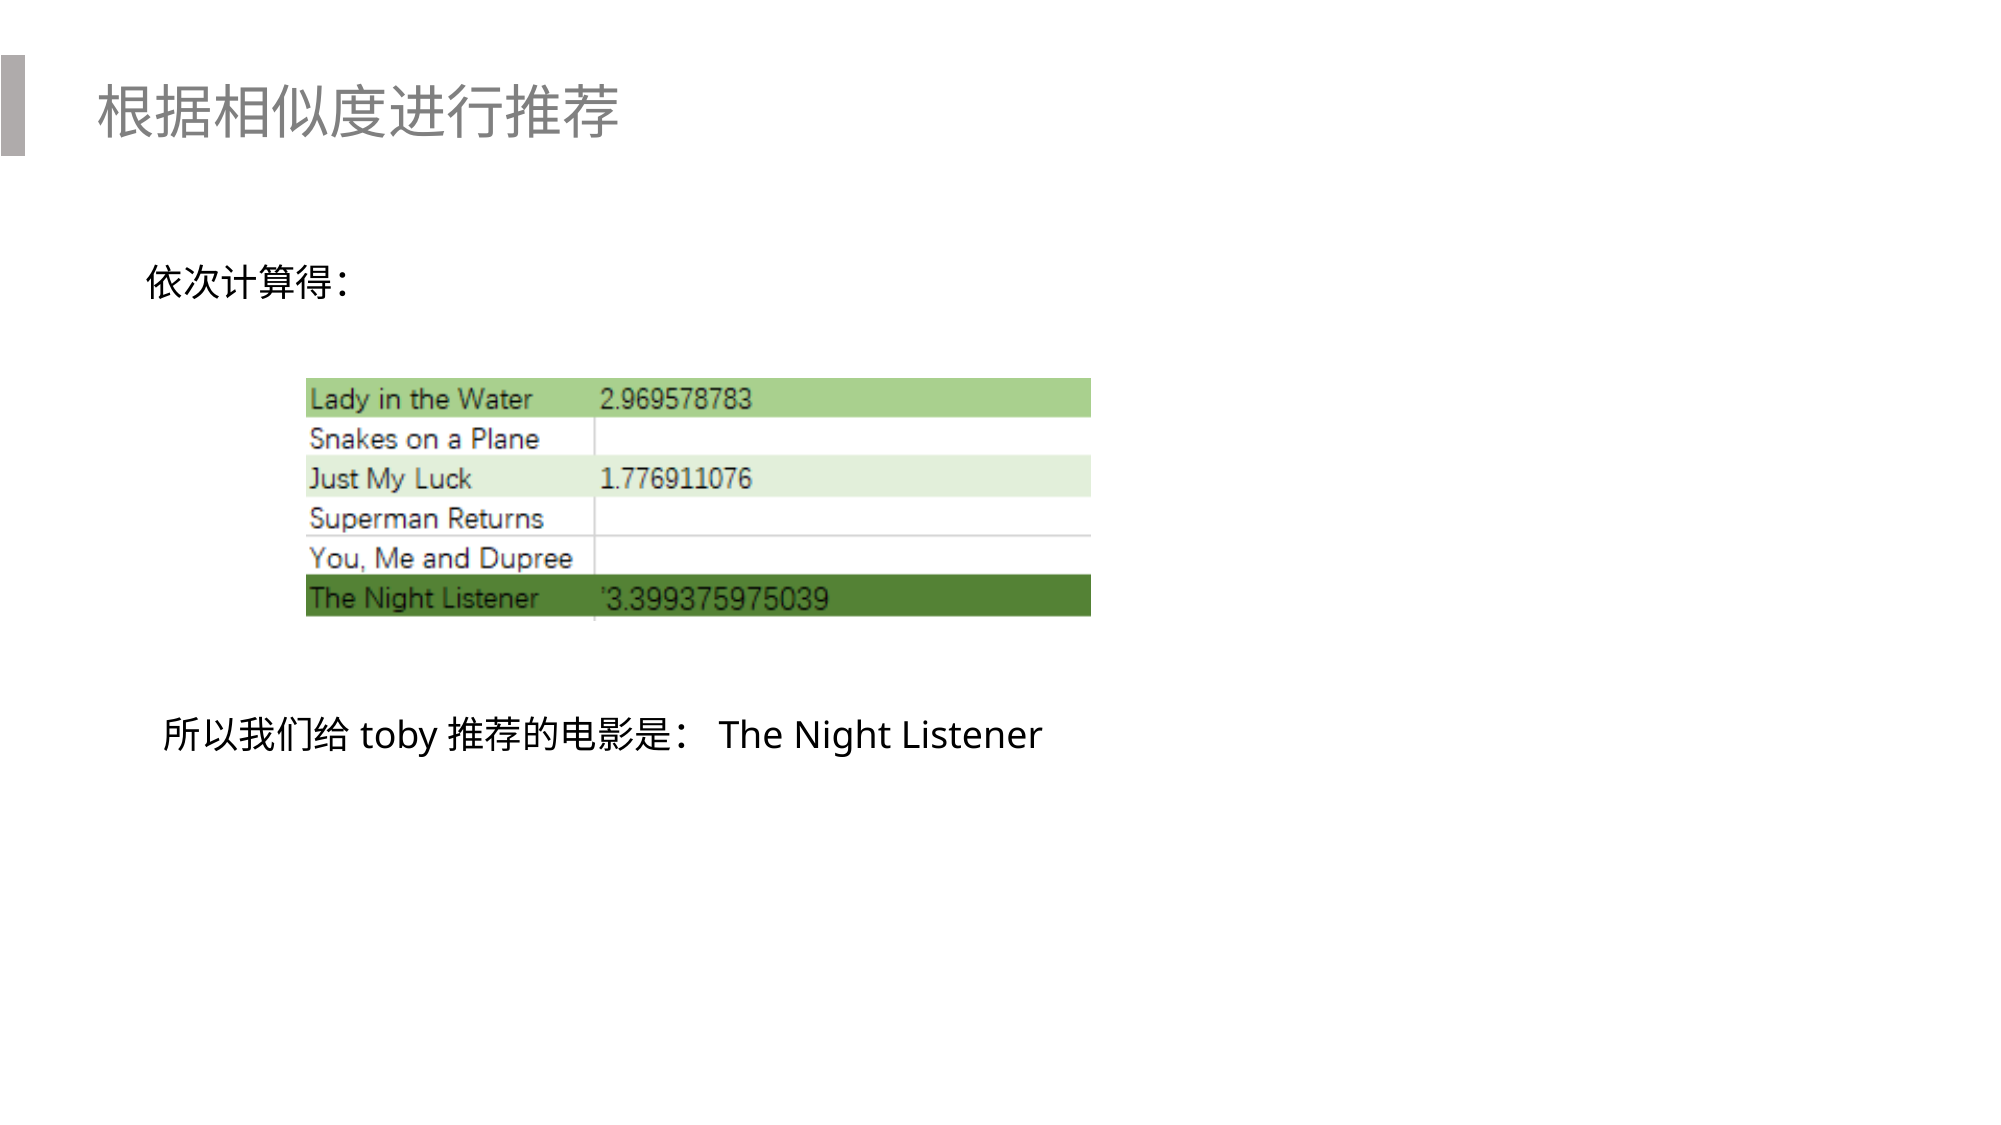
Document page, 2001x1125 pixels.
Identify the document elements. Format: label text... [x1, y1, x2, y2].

picture [306, 378, 1091, 621]
text_box 所以我们给toby推荐的电影是：The Night Listener [148, 703, 1059, 809]
text_box [0, 53, 27, 158]
text_box 根据相似度进行推荐 [55, 67, 1364, 153]
text_box 依次计算得： [130, 251, 386, 312]
